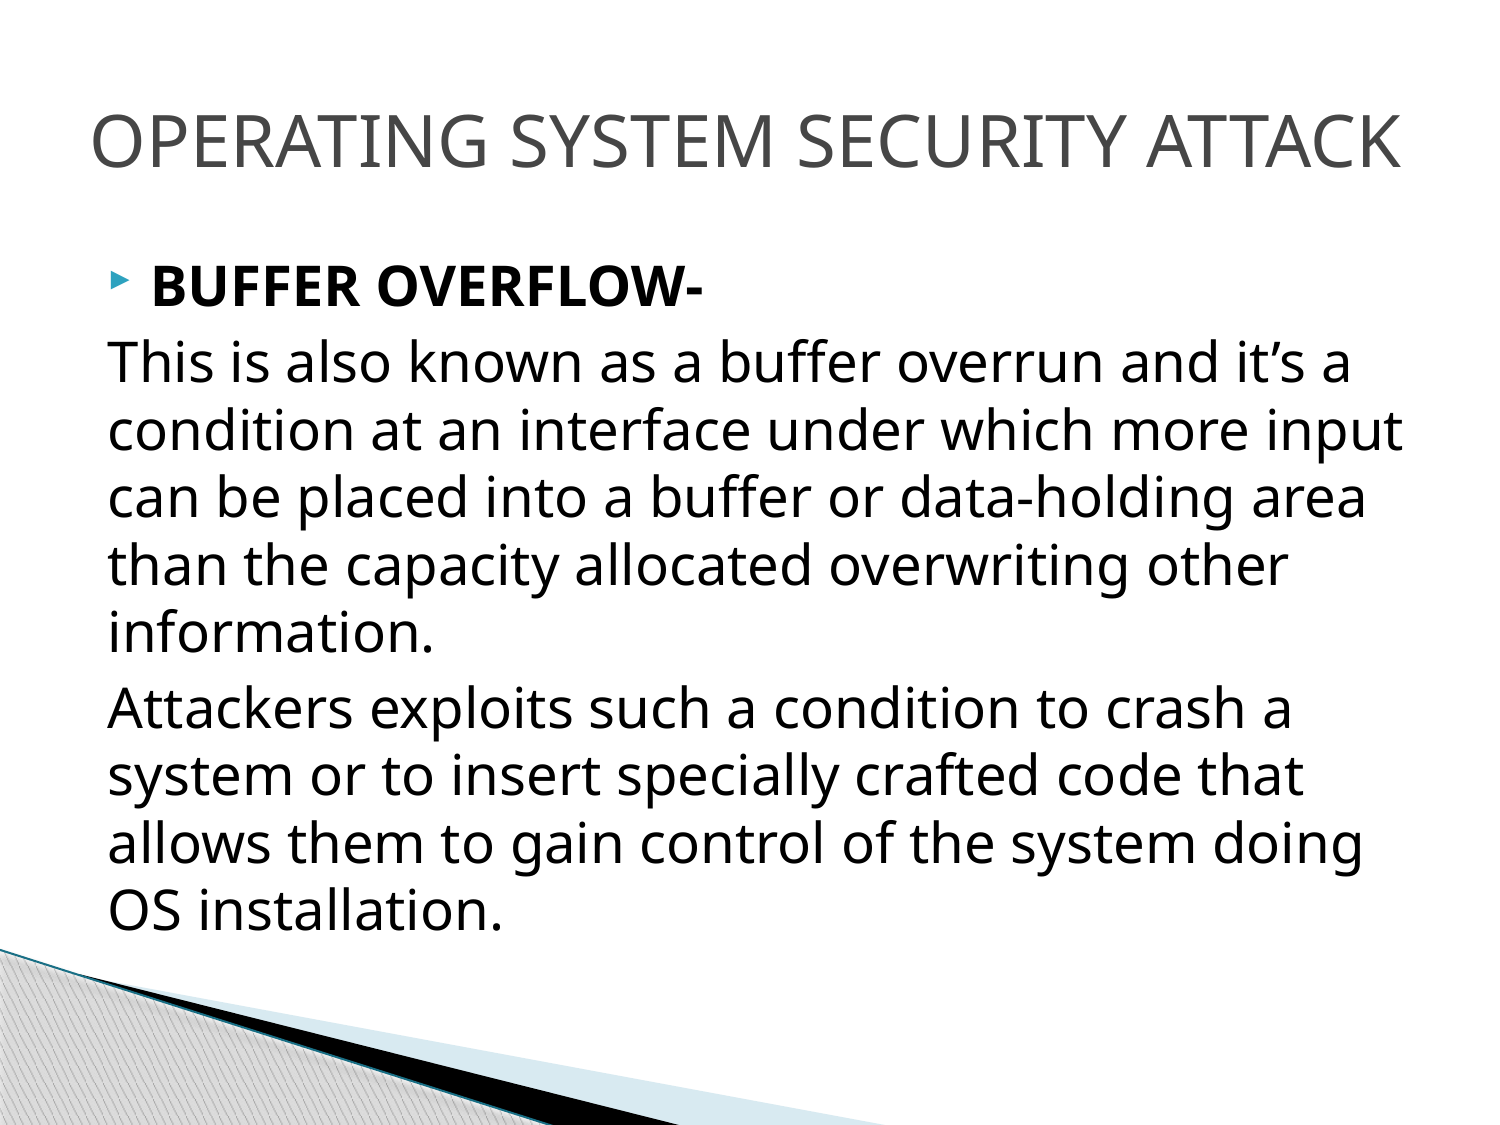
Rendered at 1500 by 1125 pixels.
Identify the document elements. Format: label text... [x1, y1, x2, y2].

title OPERATING SYSTEM SECURITY ATTACK [75, 45, 1425, 233]
list BUFFER OVERFLOW- This is also known as a buffer overrun and it’s a condition at an interface under which more input can be placed into a buffer or data-holding area than the capacity allocated overwriting other information. Attackers exploits such a condition to crash a system or to insert specially crafted code that allows them to gain control of the system doing OS installation. [75, 243, 1425, 986]
